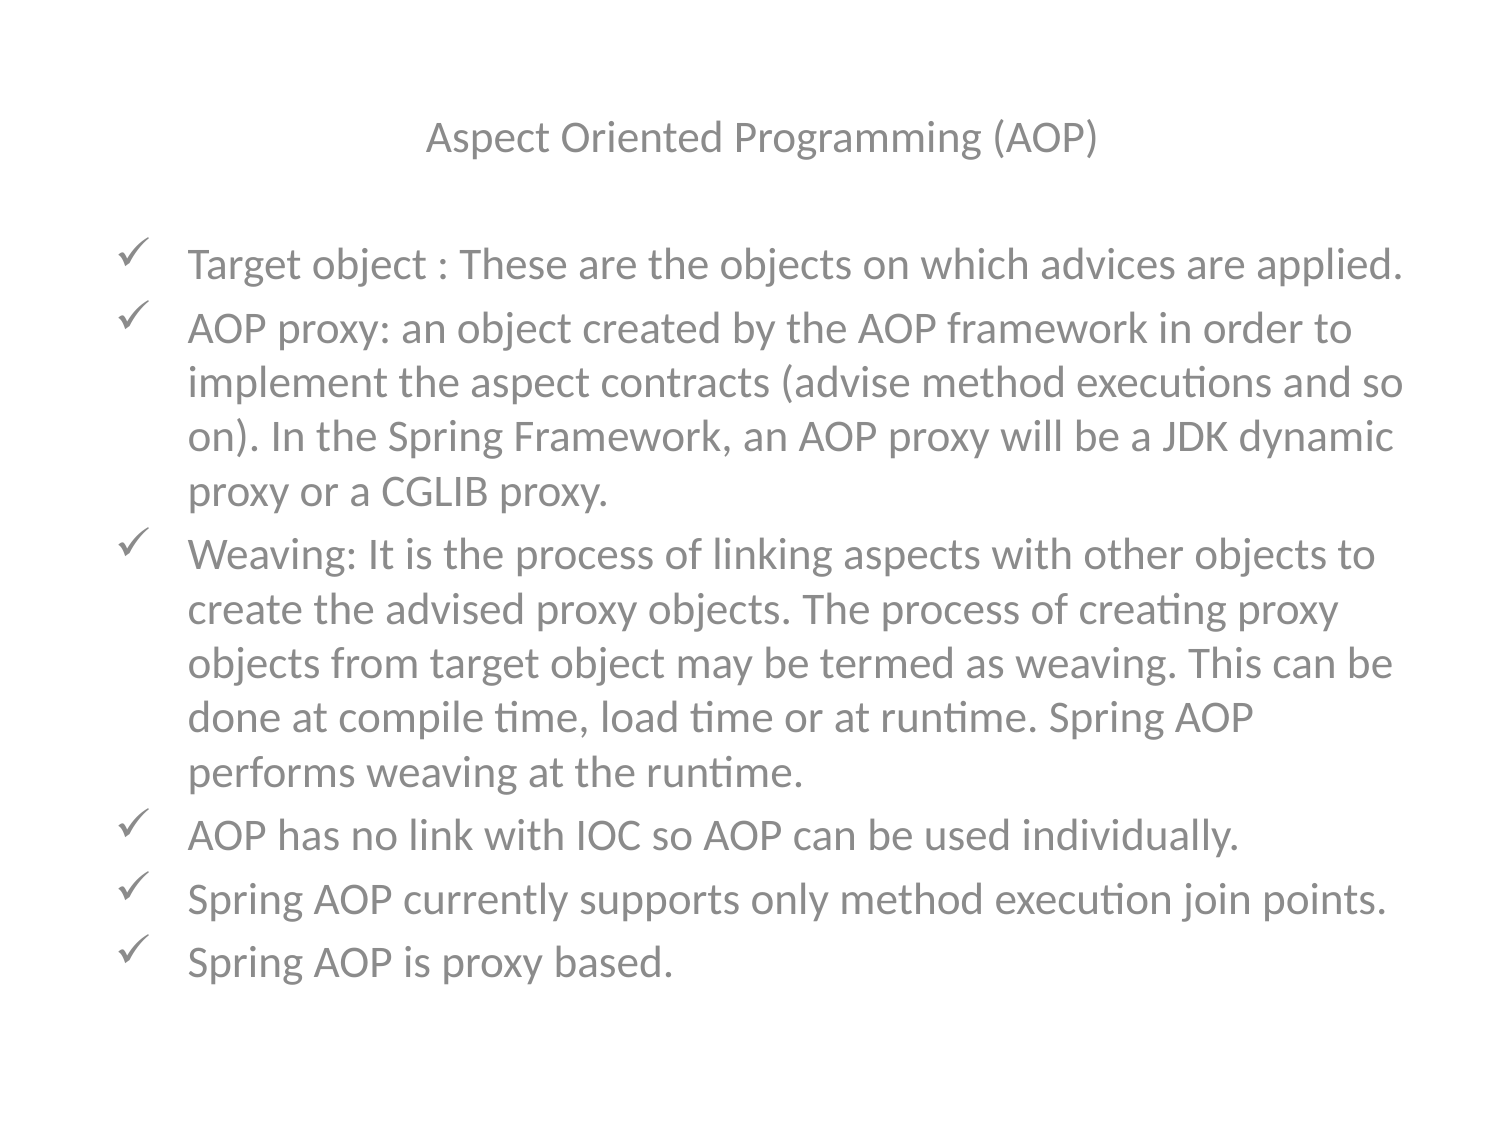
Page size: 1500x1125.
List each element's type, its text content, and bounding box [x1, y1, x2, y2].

subtitle Aspect Oriented Programming (AOP) Target object : These are the objects on which advices are applied. AOP proxy: an object created by the AOP framework in order to implement the aspect contracts (advise method executions and so on). In the Spring Framework, an AOP proxy will be a JDK dynamic proxy or a CGLIB proxy. Weaving: It is the process of linking aspects with other objects to create the advised proxy objects. The process of creating proxy objects from target object may be termed as weaving. This can be done at compile time, load time or at runtime. Spring AOP performs weaving at the runtime. AOP has no link with IOC so AOP can be used individually. Spring AOP currently supports only method execution join points. Spring AOP is proxy based. [99, 99, 1425, 1013]
